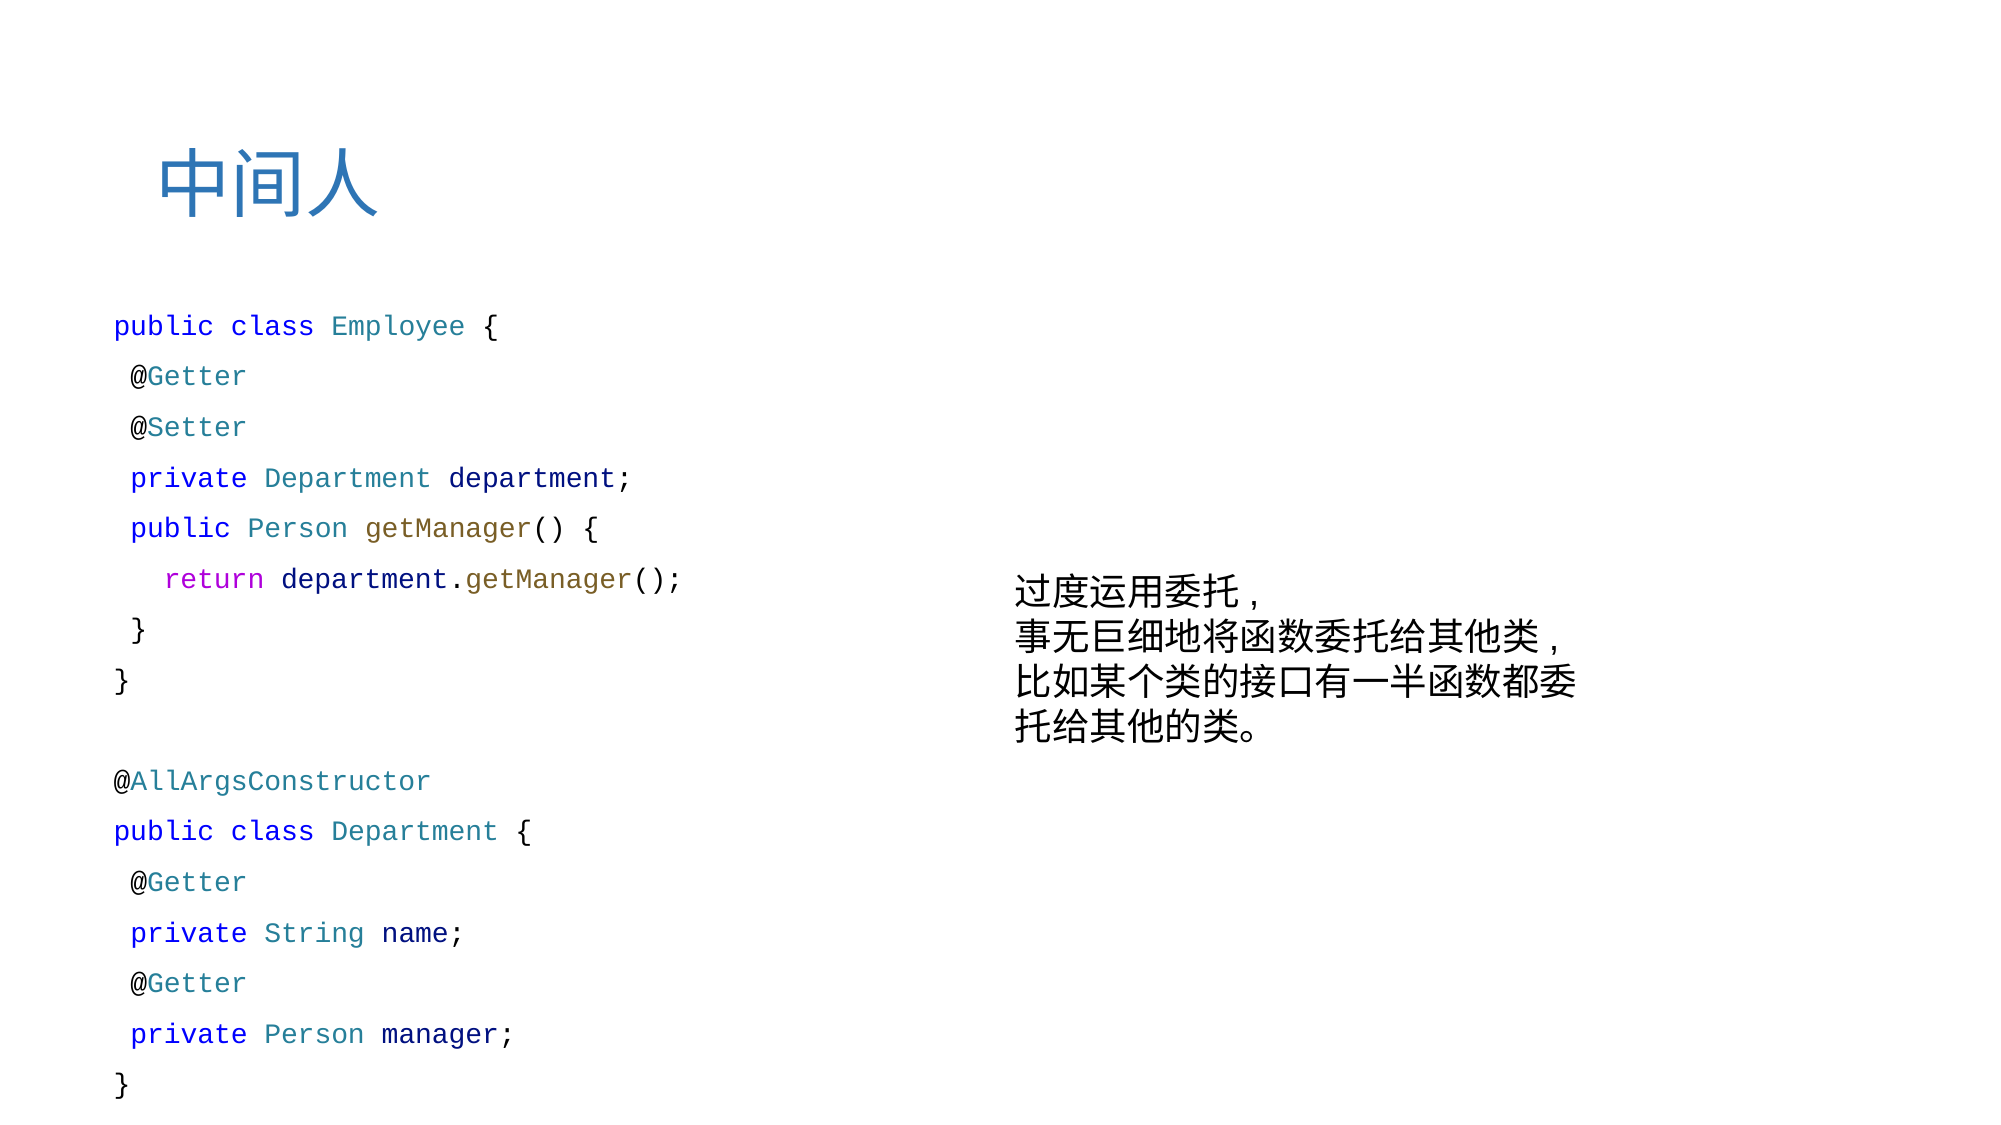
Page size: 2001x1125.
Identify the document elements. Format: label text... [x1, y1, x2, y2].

text_box public class Employee { @Getter @Setter private Department department; public Person getManager() { return department.getManager(); } } @AllArgsConstructor public class Department { @Getter private String name; @Getter private Person manager; } [98, 275, 842, 1115]
text_box 过度运用委托, 事无巨细地将函数委托给其他类, 比如某个类的接口有一半函数都委 托给其他的类。 [999, 553, 1680, 764]
text_box 中间人 [140, 128, 800, 234]
